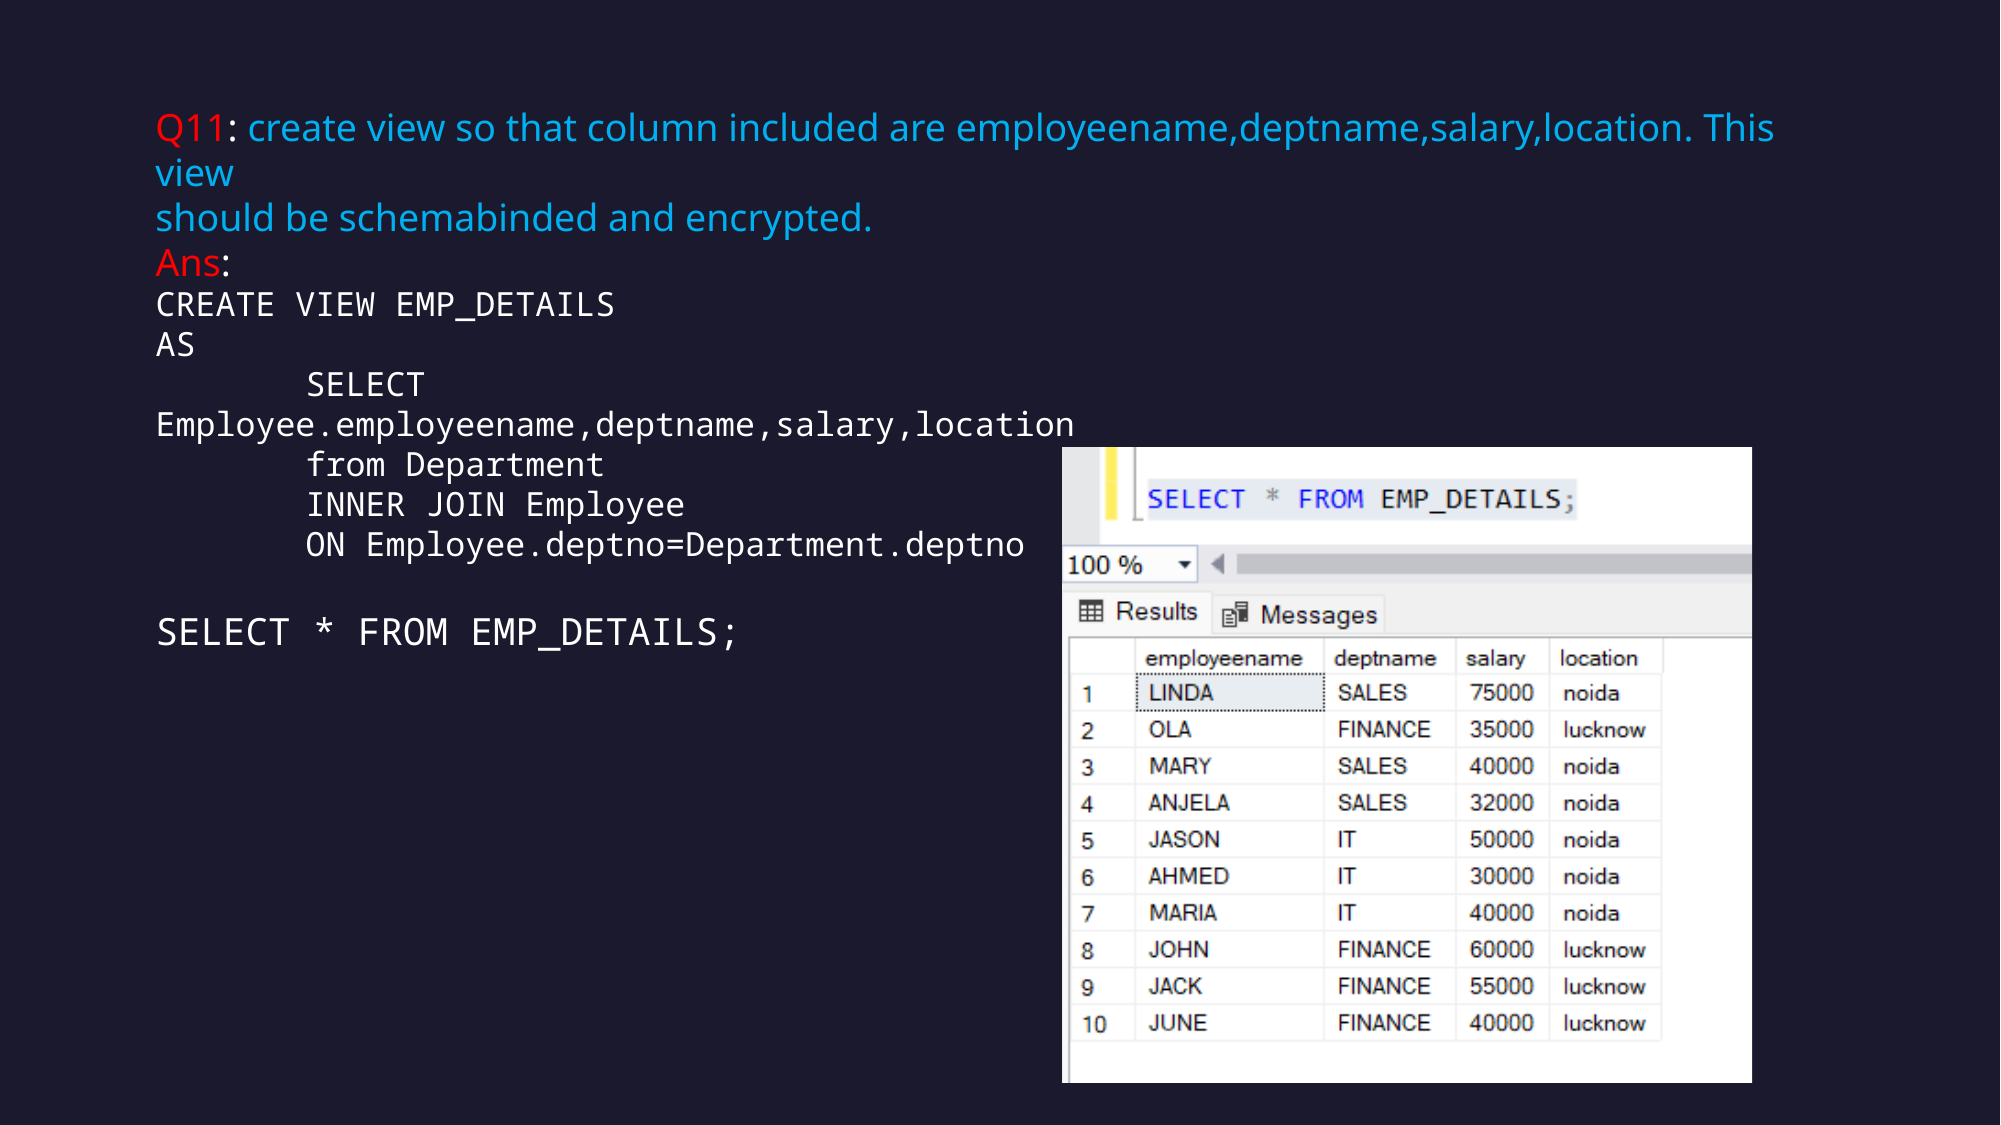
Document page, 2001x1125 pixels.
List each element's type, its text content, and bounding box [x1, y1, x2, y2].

text_box Ans: CREATE VIEW EMP_DETAILS AS SELECT Employee.employeename,deptname,salary,location from Department INNER JOIN Employee ON Employee.deptno=Department.deptno SELECT * FROM EMP_DETAILS; [140, 231, 1331, 661]
text_box Q11: create view so that column included are employeename,deptname,salary,location. This view should be schemabinded and encrypted. [140, 96, 1857, 292]
picture [1062, 447, 1753, 1083]
